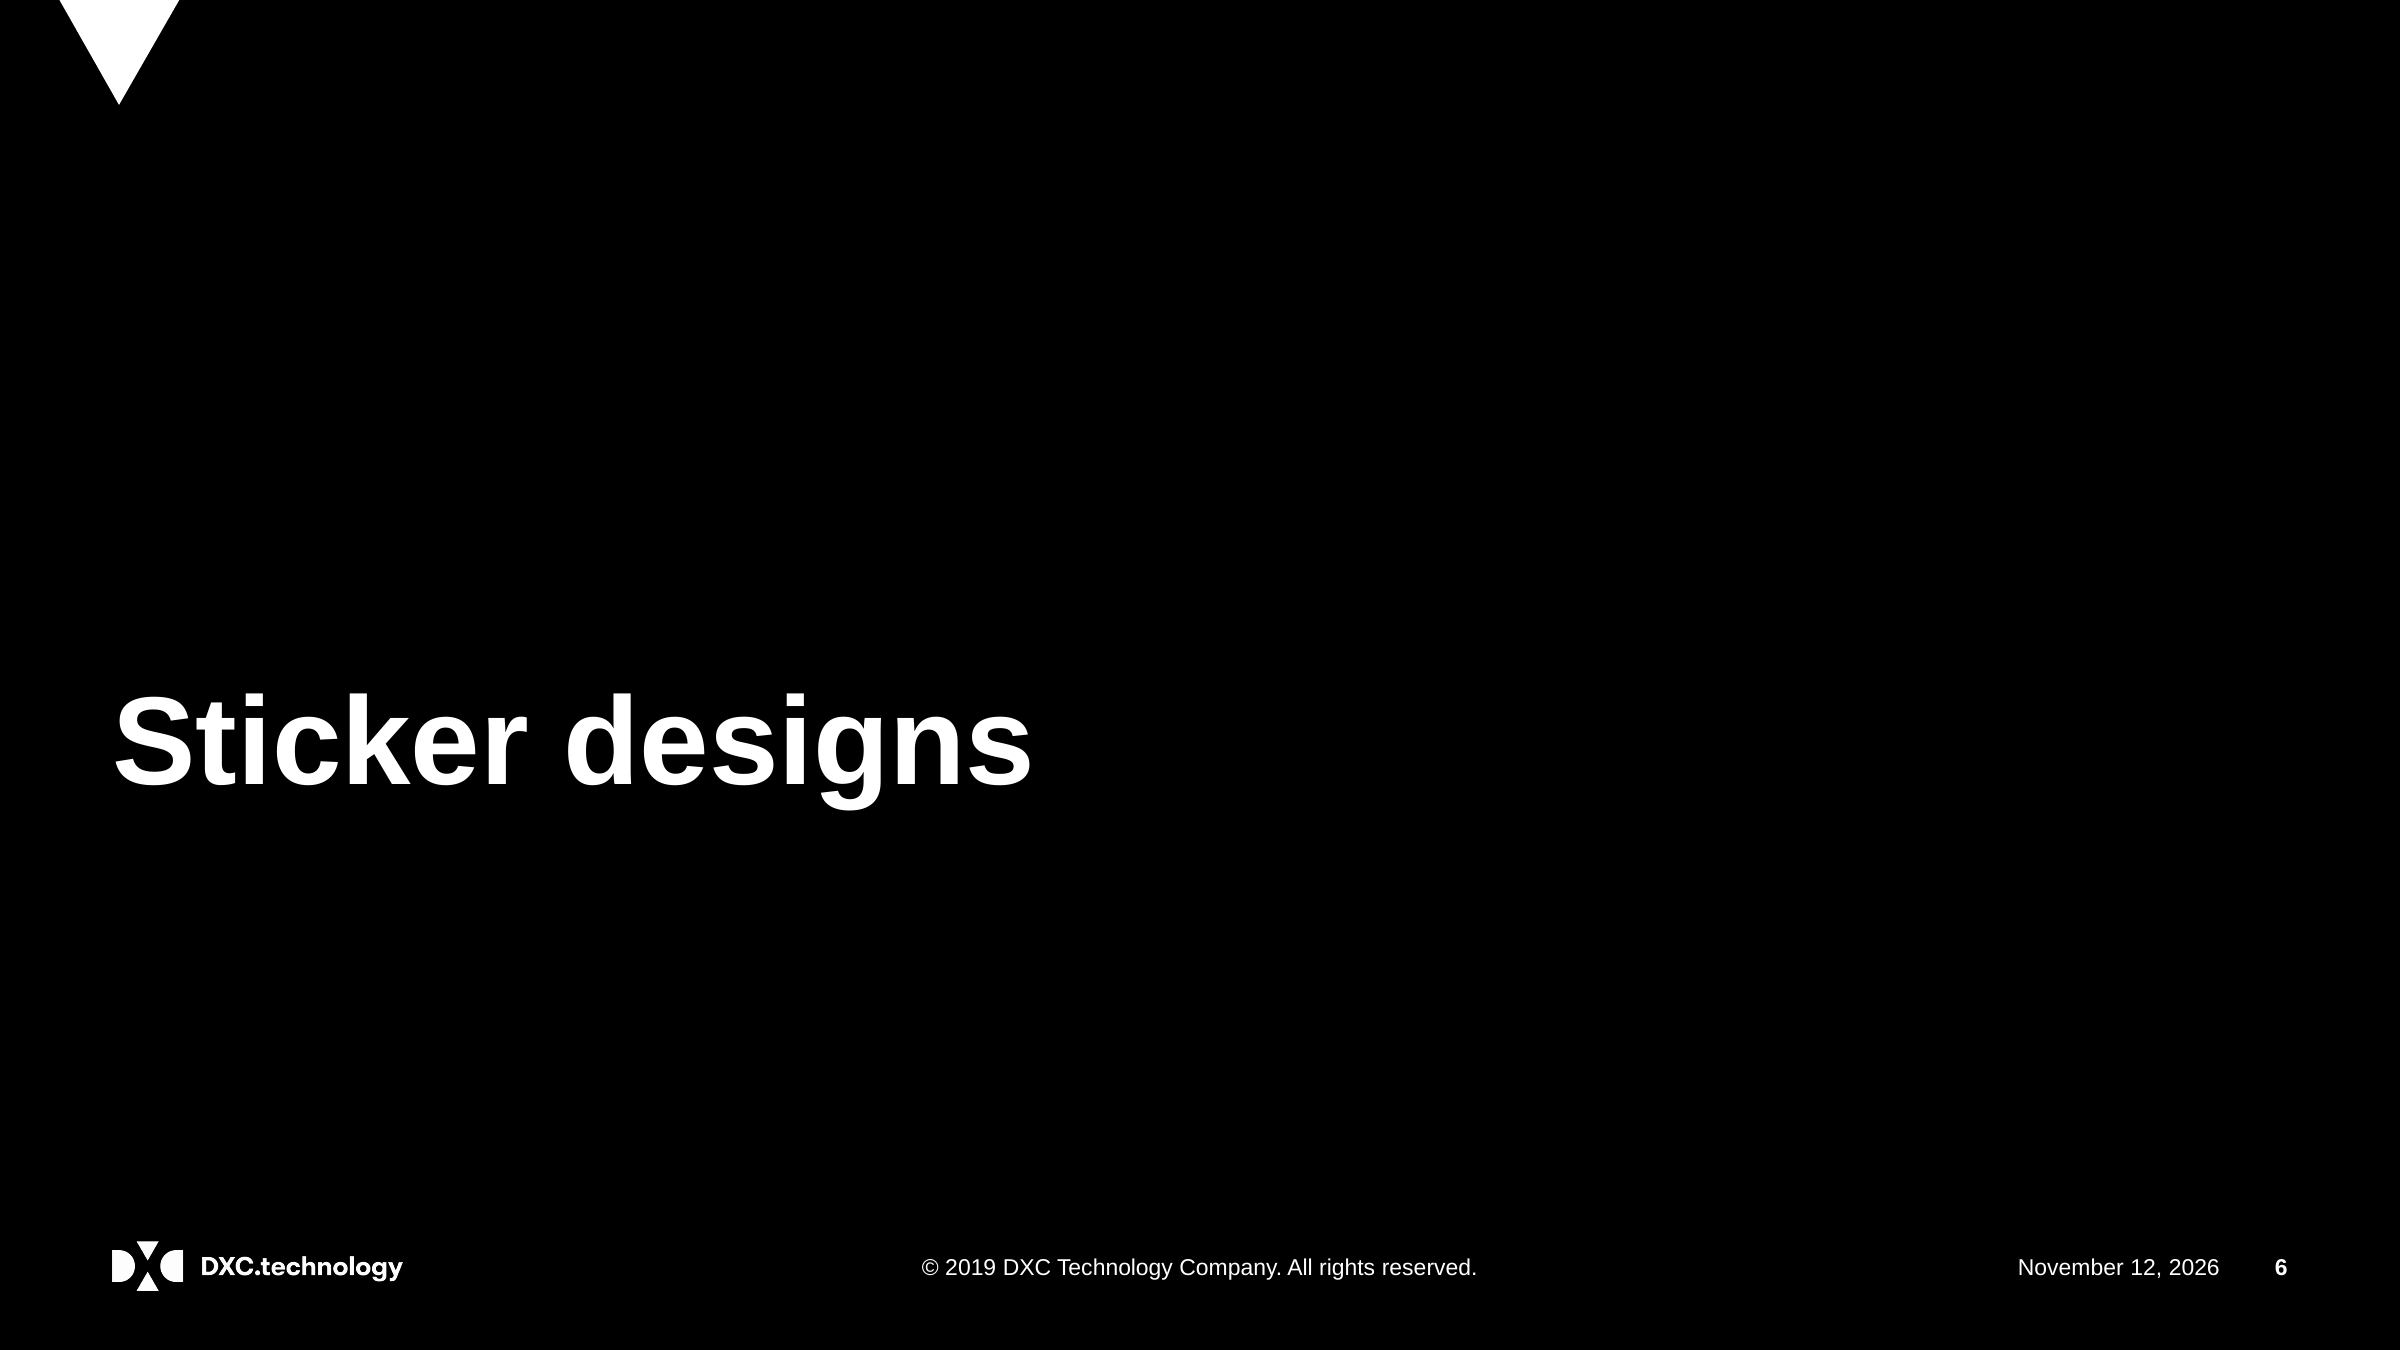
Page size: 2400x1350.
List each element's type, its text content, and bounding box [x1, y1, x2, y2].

title Sticker designs [112, 104, 1763, 810]
